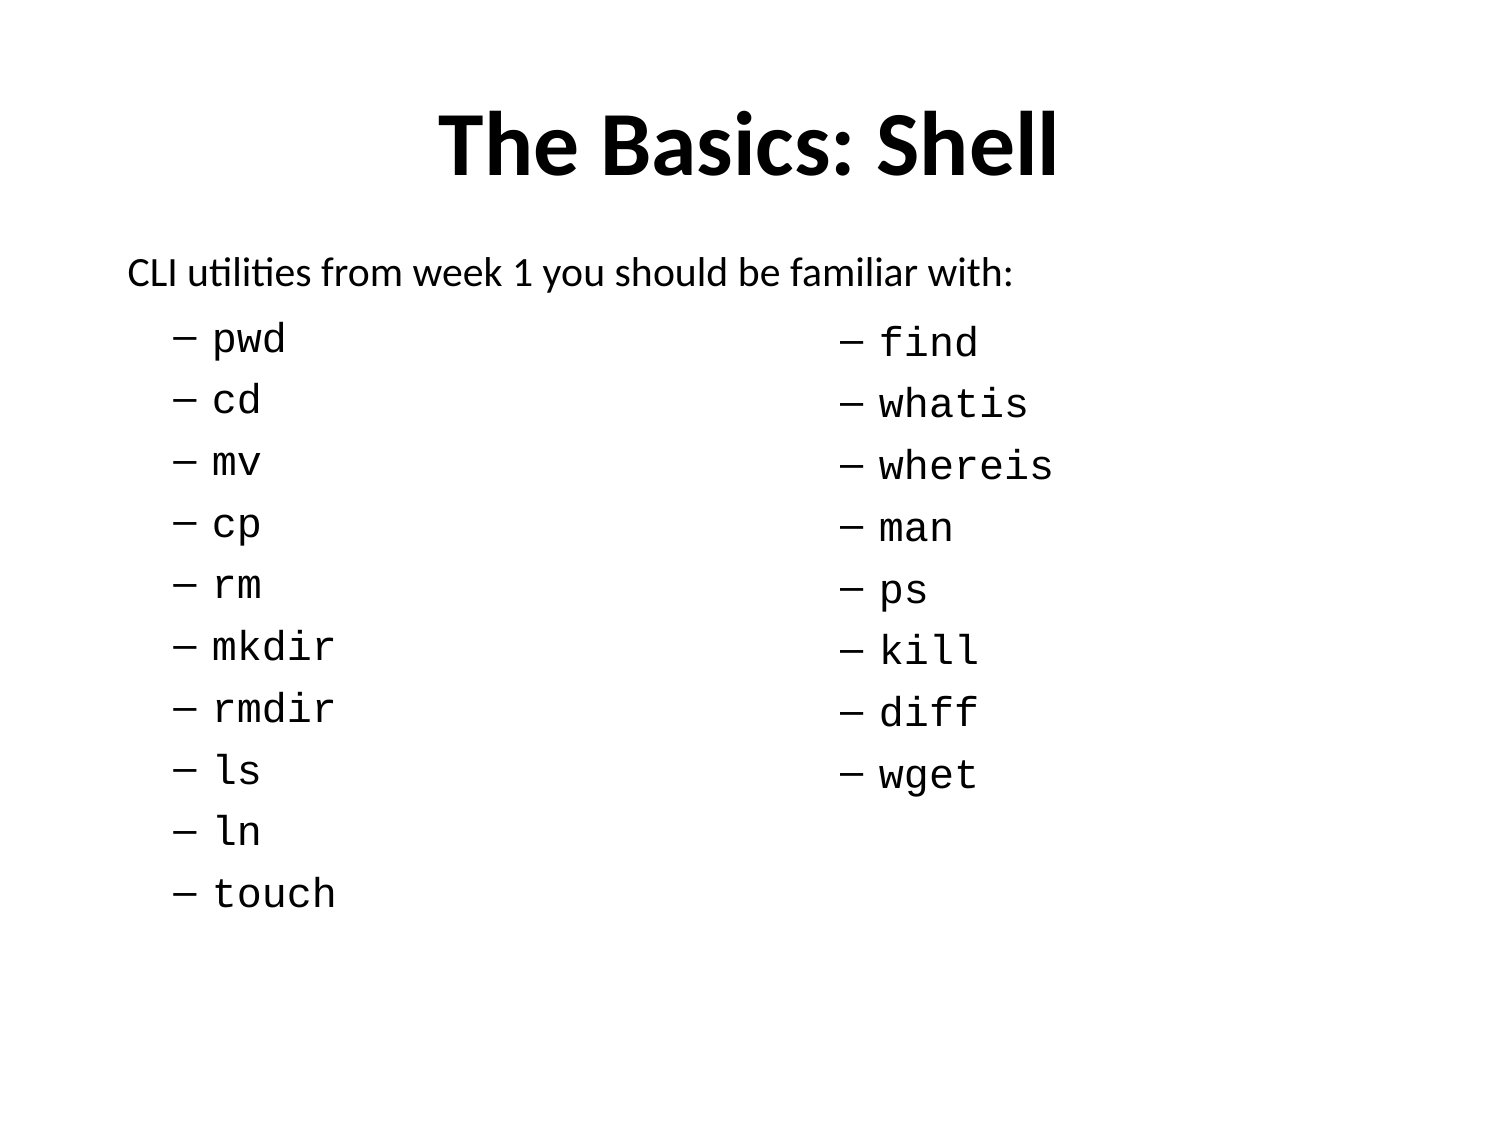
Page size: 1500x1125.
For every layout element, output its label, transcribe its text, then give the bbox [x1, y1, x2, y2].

text_box find whatis whereis man ps kill diff wget [741, 299, 1279, 953]
text_box CLI utilities from week 1 you should be familiar with: [112, 237, 1088, 304]
title The Basics: Shell [75, 45, 1425, 233]
list pwd cd mv cp rm mkdir rmdir ls ln touch [75, 303, 589, 955]
